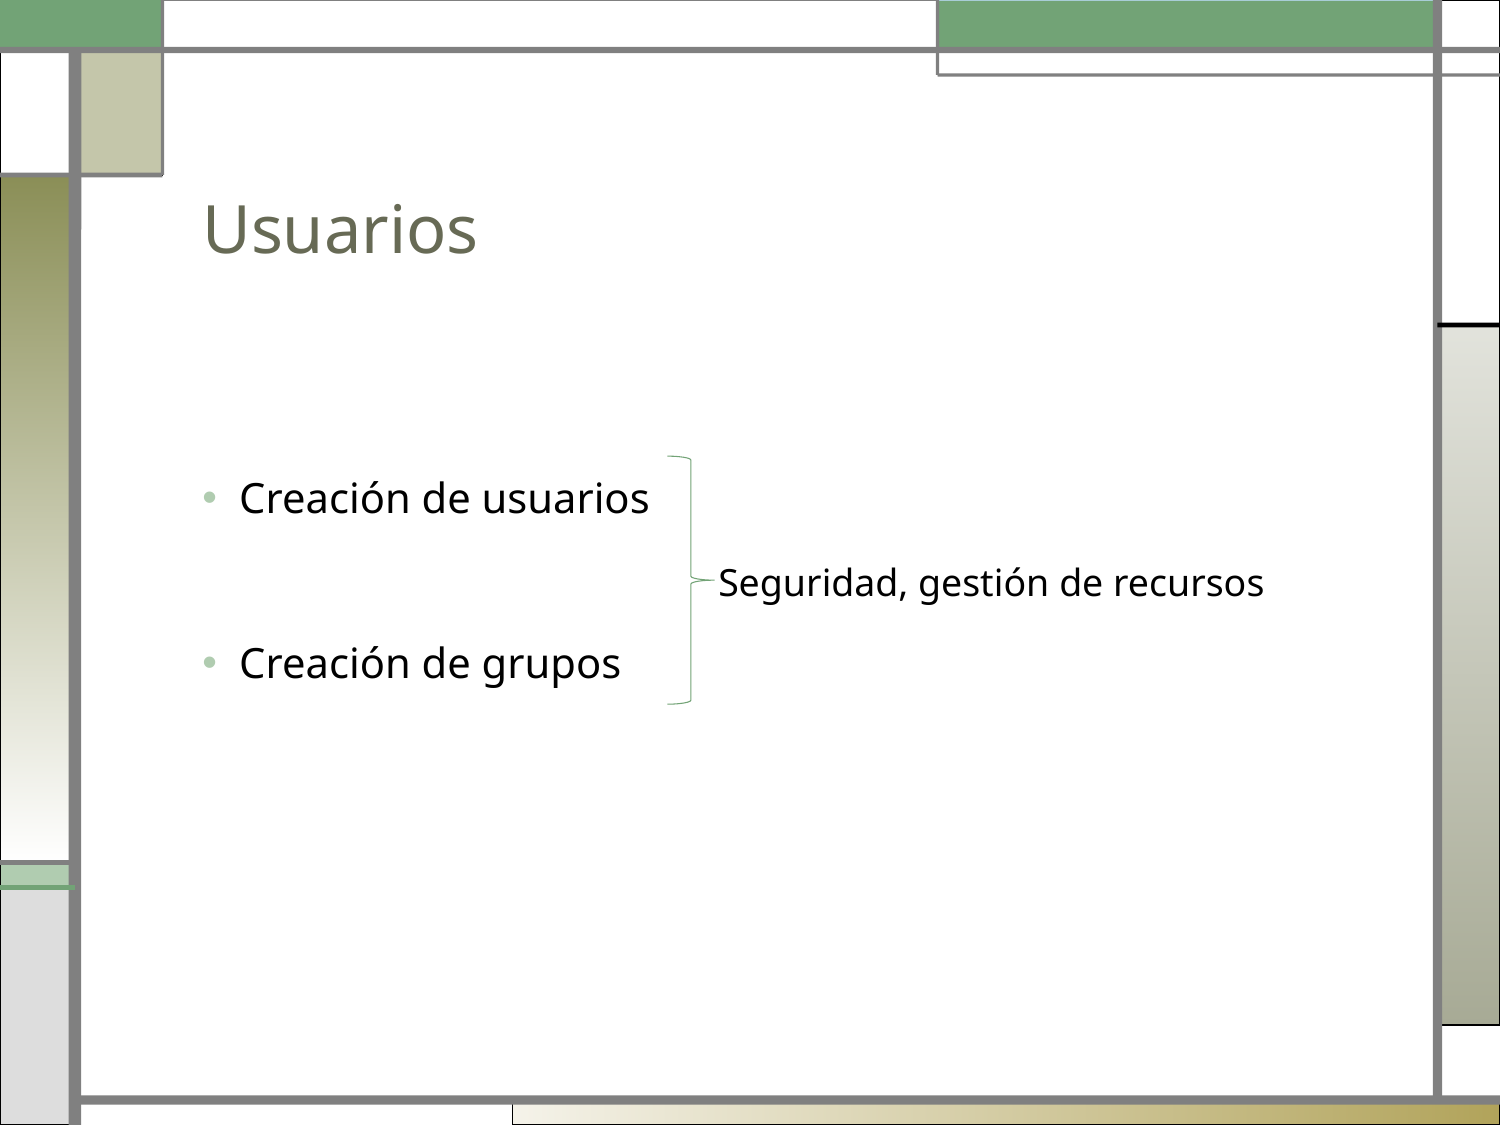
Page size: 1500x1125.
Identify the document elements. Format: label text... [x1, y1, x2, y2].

text_box [667, 455, 715, 705]
title Usuarios [187, 87, 1369, 275]
list Creación de usuarios Seguridad, gestión de recursos Creación de grupos [187, 299, 1369, 988]
